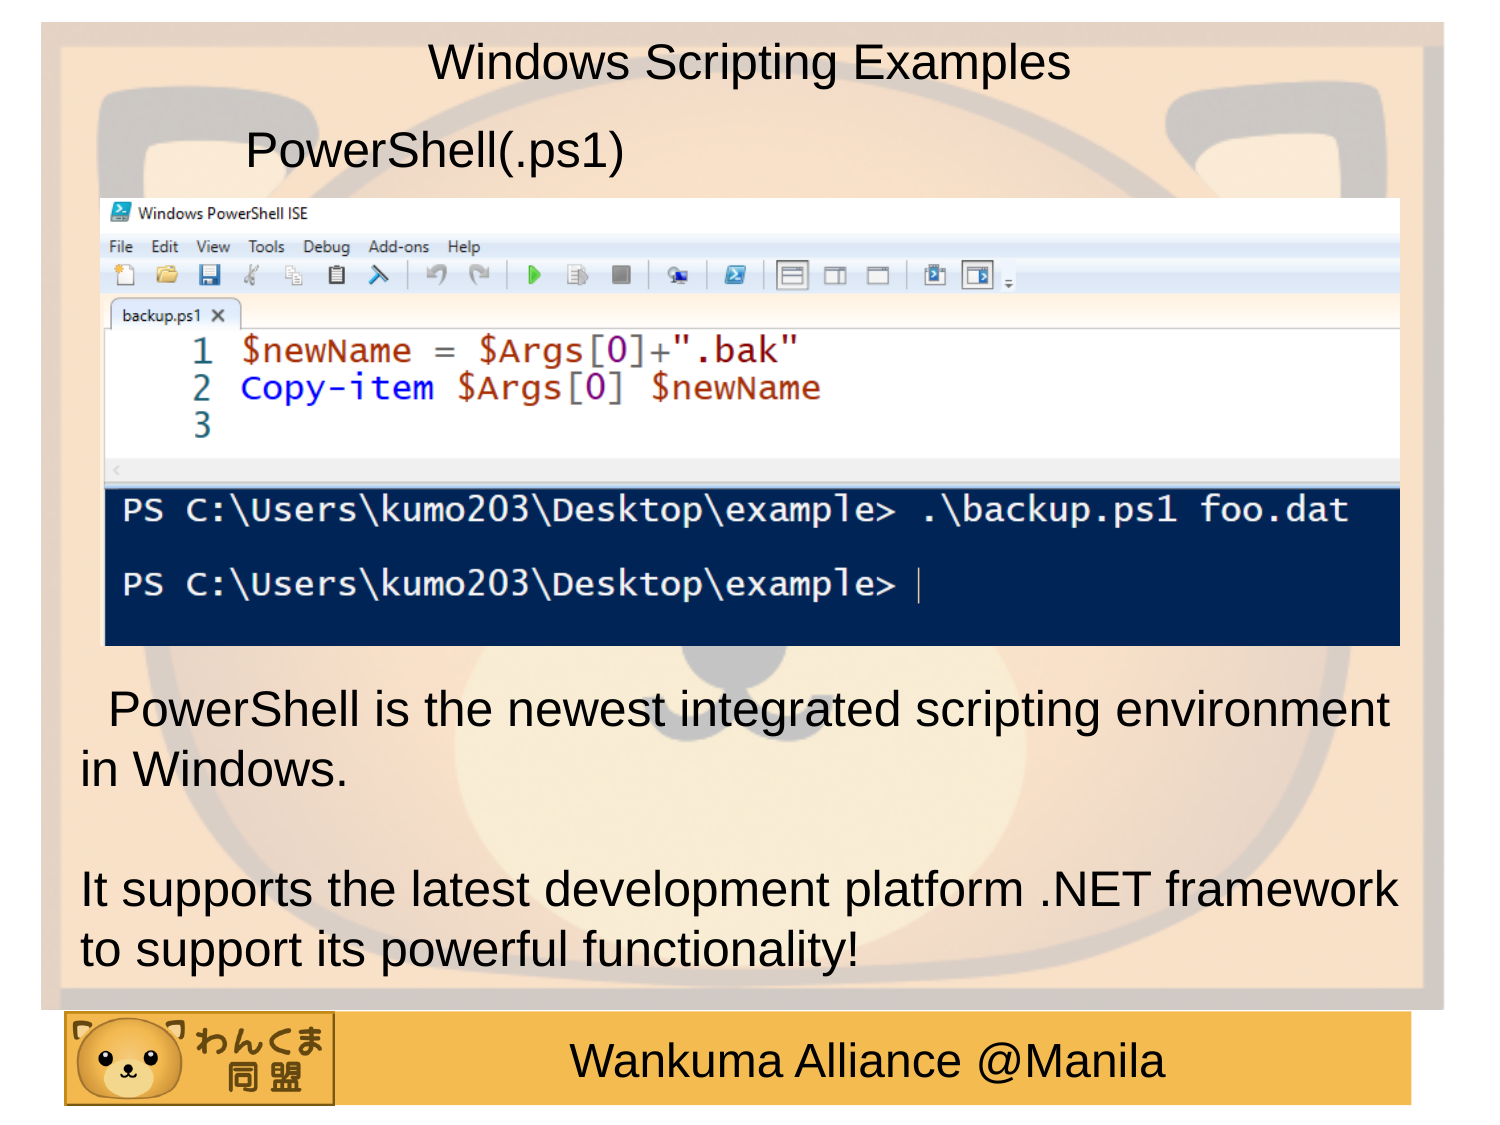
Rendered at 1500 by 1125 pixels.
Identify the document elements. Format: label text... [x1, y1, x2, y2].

picture [41, 22, 1447, 1010]
text_box PowerShell(.ps1) [230, 109, 1288, 197]
picture [64, 1016, 335, 1106]
text_box Windows Scripting Examples [395, 21, 1105, 109]
text_box PowerShell is the newest integrated scripting environment in Windows. It supports the latest development platform .NET framework to support its powerful functionality! [64, 668, 1436, 1016]
